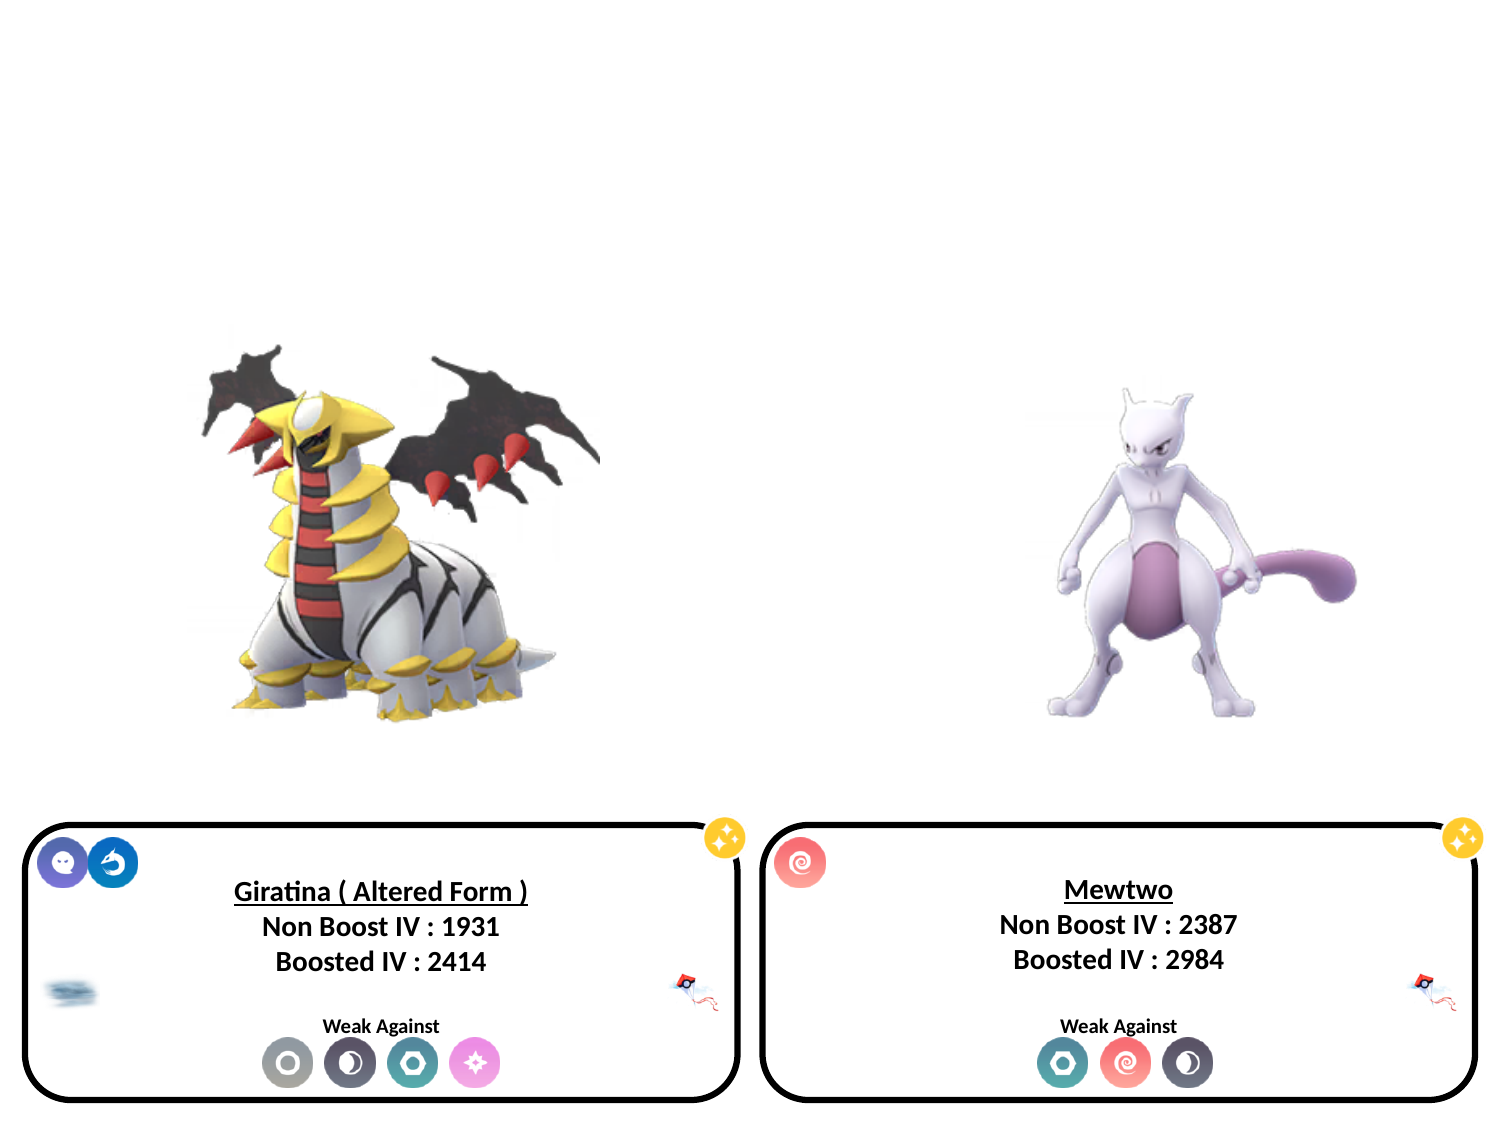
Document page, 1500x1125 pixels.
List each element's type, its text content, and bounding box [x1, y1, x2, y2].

picture [324, 1037, 376, 1088]
picture [37, 836, 138, 888]
text_box Mewtwo Non Boost IV : 2387 Boosted IV : 2984 [762, 824, 1475, 1012]
picture [699, 812, 751, 863]
picture [40, 962, 101, 1022]
text_box [760, 858, 1478, 1103]
picture [1036, 1037, 1088, 1088]
picture [1437, 812, 1488, 863]
text_box [22, 860, 740, 1103]
text_box Weak Against [762, 1012, 1475, 1038]
picture [1399, 962, 1460, 1022]
picture [1099, 1037, 1151, 1088]
picture [262, 1037, 313, 1088]
text_box Giratina ( Altered Form ) Non Boost IV : 1931 Boosted IV : 2414 [24, 825, 738, 1012]
text_box Weak Against [24, 1012, 738, 1038]
picture [662, 962, 722, 1022]
picture [1024, 374, 1363, 726]
picture [387, 1037, 438, 1088]
picture [187, 324, 601, 738]
picture [449, 1037, 501, 1088]
picture [774, 837, 826, 888]
picture [1161, 1037, 1213, 1088]
